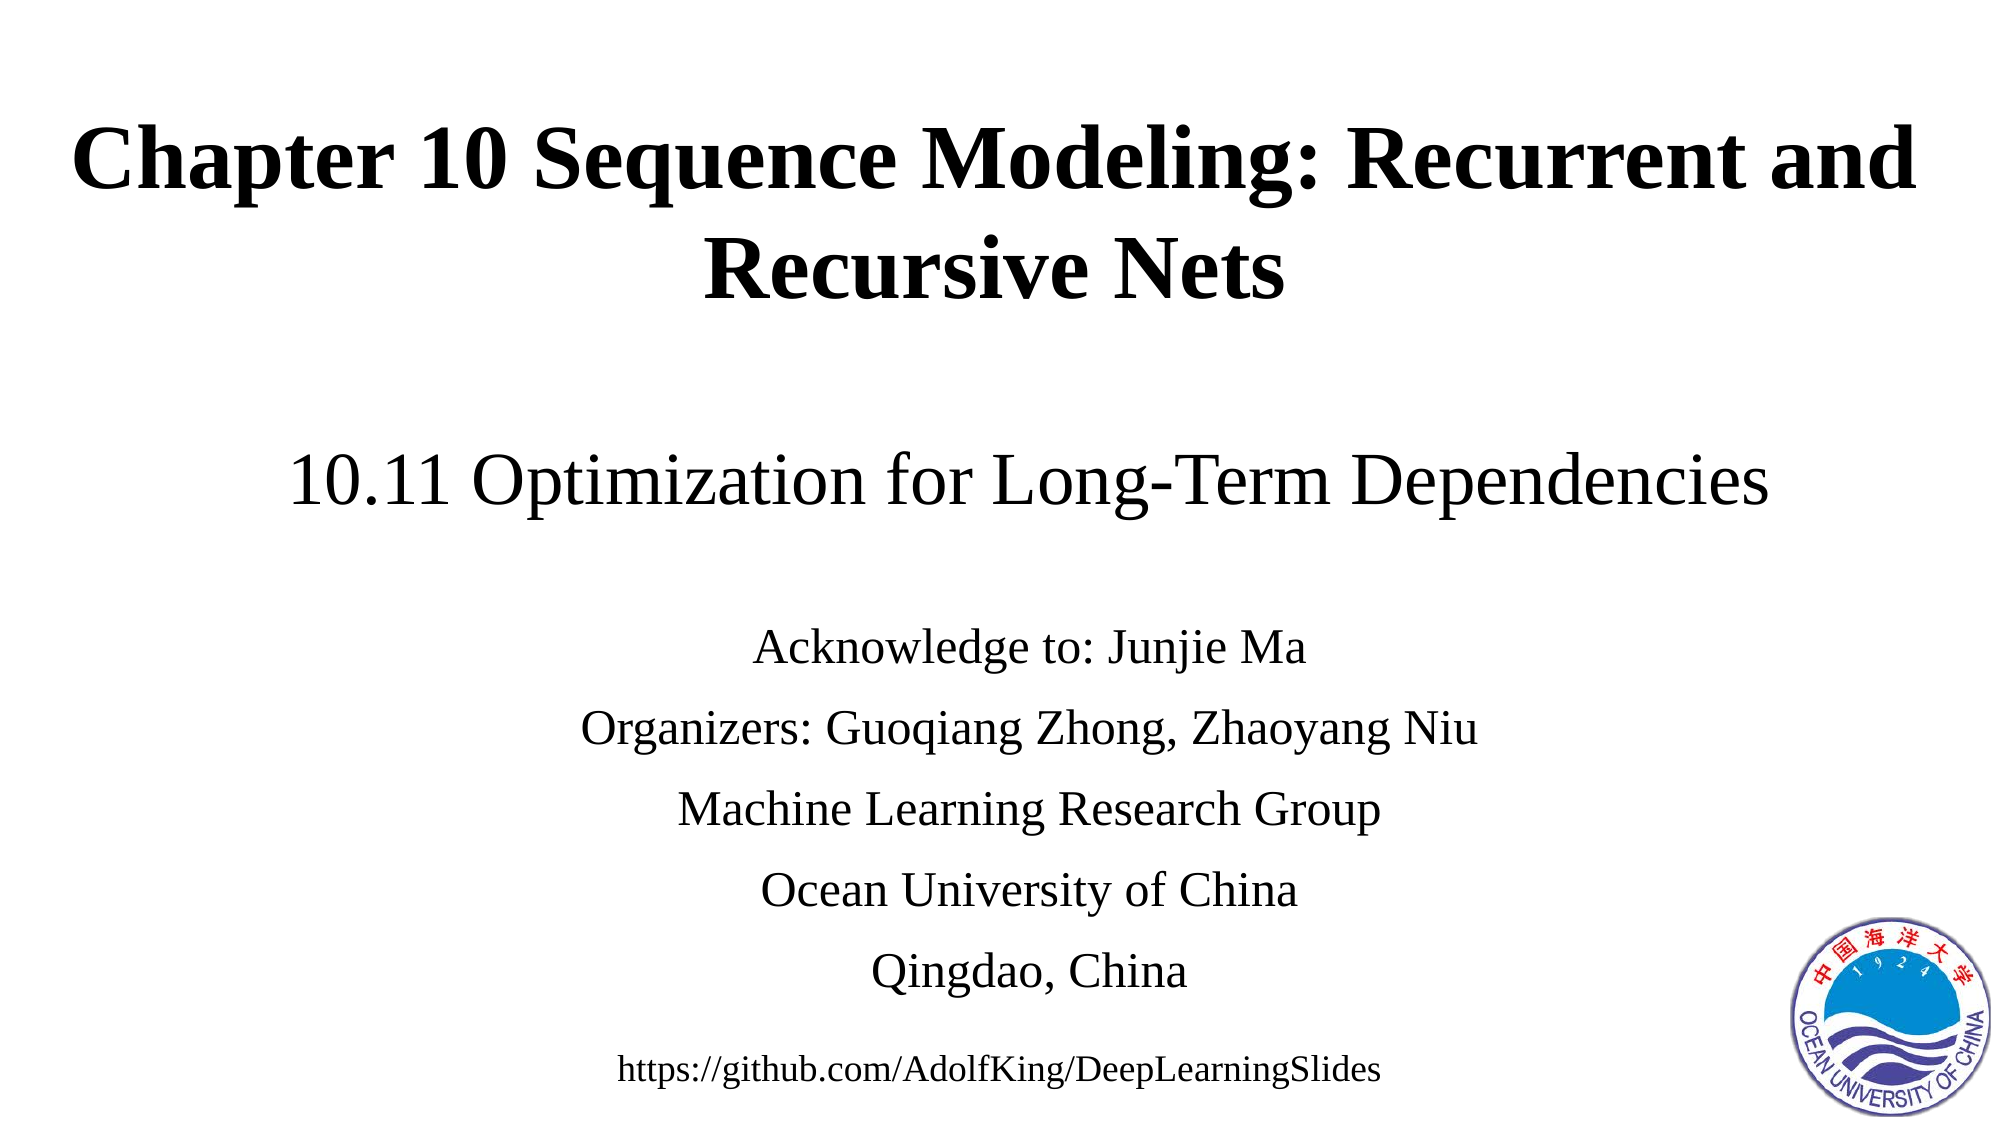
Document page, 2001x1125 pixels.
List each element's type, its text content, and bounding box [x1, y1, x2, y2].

subtitle Acknowledge to: Junjie Ma Organizers: Guoqiang Zhong, Zhaoyang Niu Machine Learning Research Group Ocean University of China Qingdao, China [335, 606, 1724, 1006]
text_box Chapter 10 Sequence Modeling: Recurrent and Recursive Nets [0, 89, 1991, 324]
text_box https://github.com/AdolfKing/DeepLearningSlides [594, 1036, 1406, 1096]
text_box 10.11 Optimization for Long-Term Dependencies [111, 331, 1949, 527]
picture [1789, 917, 1991, 1117]
